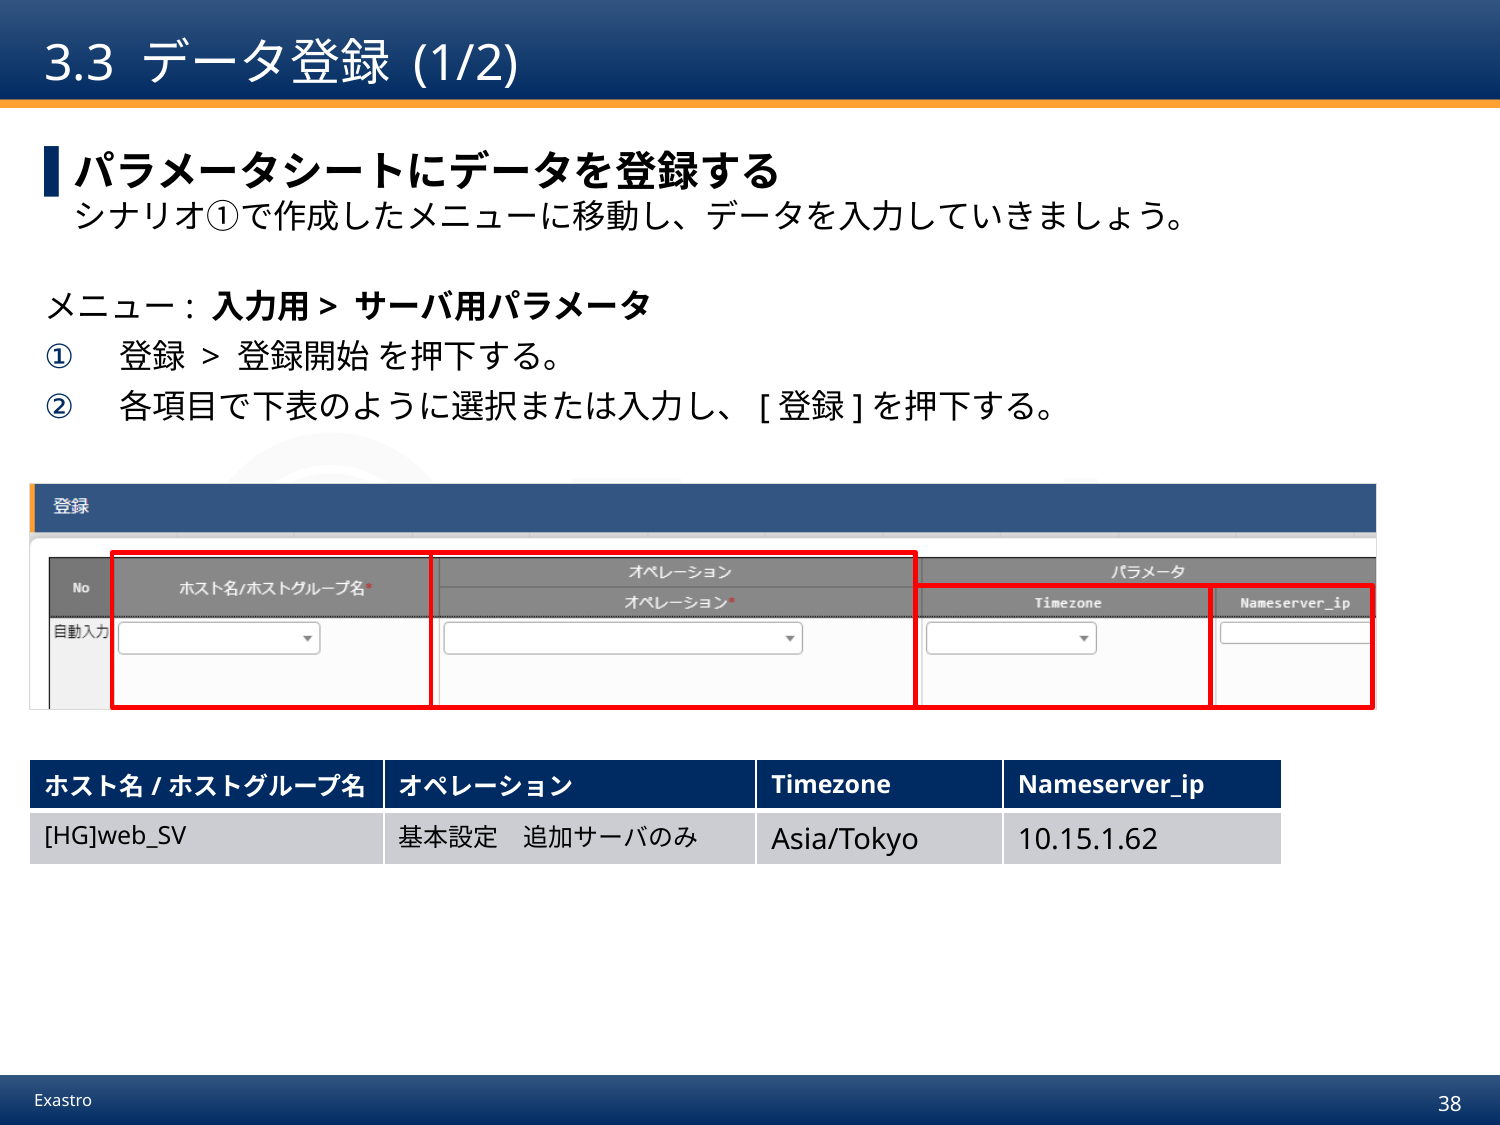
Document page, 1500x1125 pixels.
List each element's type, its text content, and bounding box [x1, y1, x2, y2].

list パラメータシートにデータを登録する シナリオ①で作成したメニューに移動し、データを入力していきましょう。 メニュー: 入力用> サーバ用パラメータ 登録 > 登録開始 を押下する。 各項目で下表のように選択または入力し、[登録]を押下する。 [29, 137, 1471, 1059]
table_header ホスト名/ホストグループ名 [30, 760, 383, 808]
picture [0, 0, 1500, 1125]
table_cell [HG]web_SV [30, 813, 383, 864]
table_cell 基本設定 追加サーバのみ [385, 813, 755, 864]
table_header Timezone [757, 760, 1002, 808]
table_cell 10.15.1.62 [1004, 813, 1281, 864]
table_cell Asia/Tokyo [757, 813, 1002, 864]
title 3.3 データ登録 (1/2) [29, 18, 1471, 96]
table_header オペレーション [385, 760, 755, 808]
table_header Nameserver_ip [1004, 760, 1281, 808]
